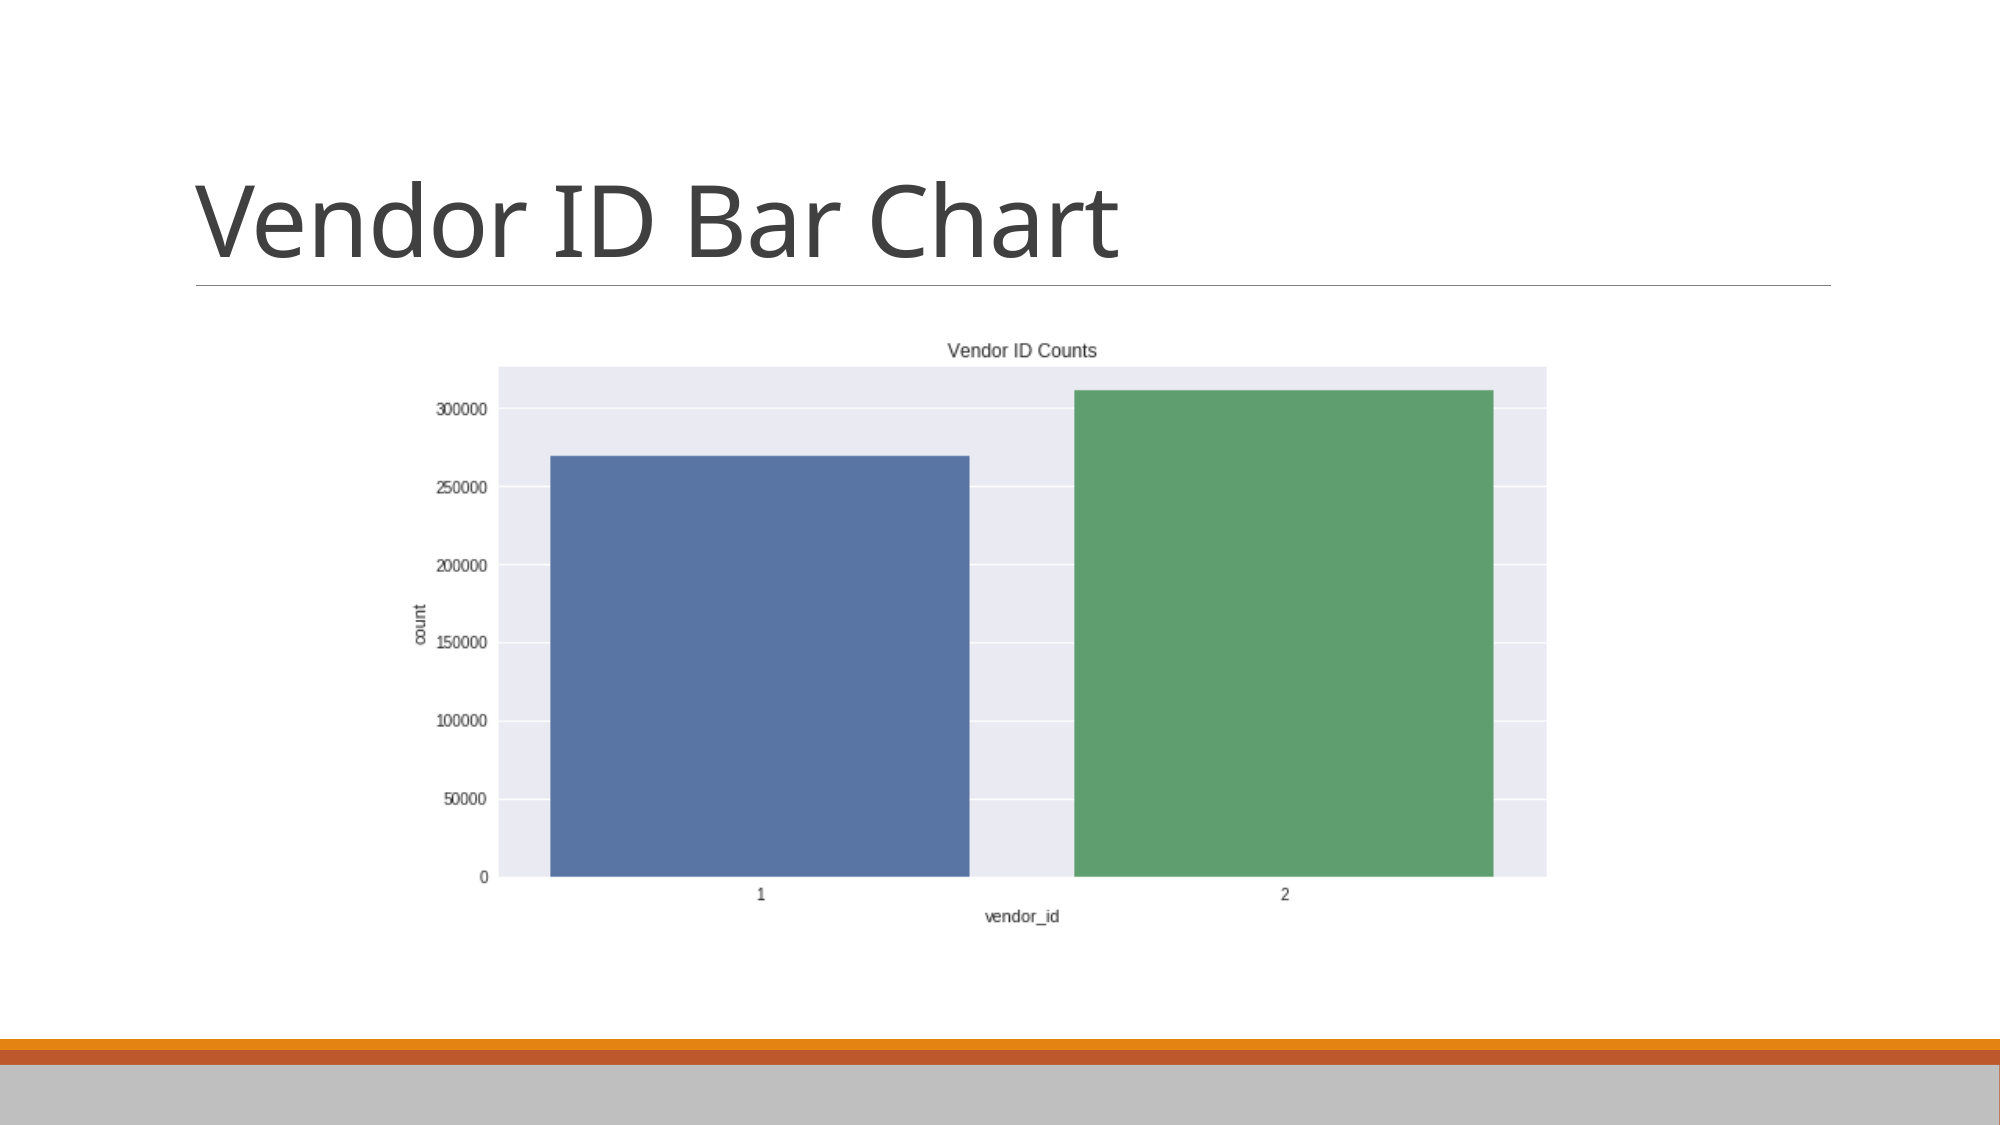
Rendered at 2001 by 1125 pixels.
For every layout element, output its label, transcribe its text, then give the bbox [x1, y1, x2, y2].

title Vendor ID Bar Chart [180, 47, 1830, 285]
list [377, 330, 1633, 935]
